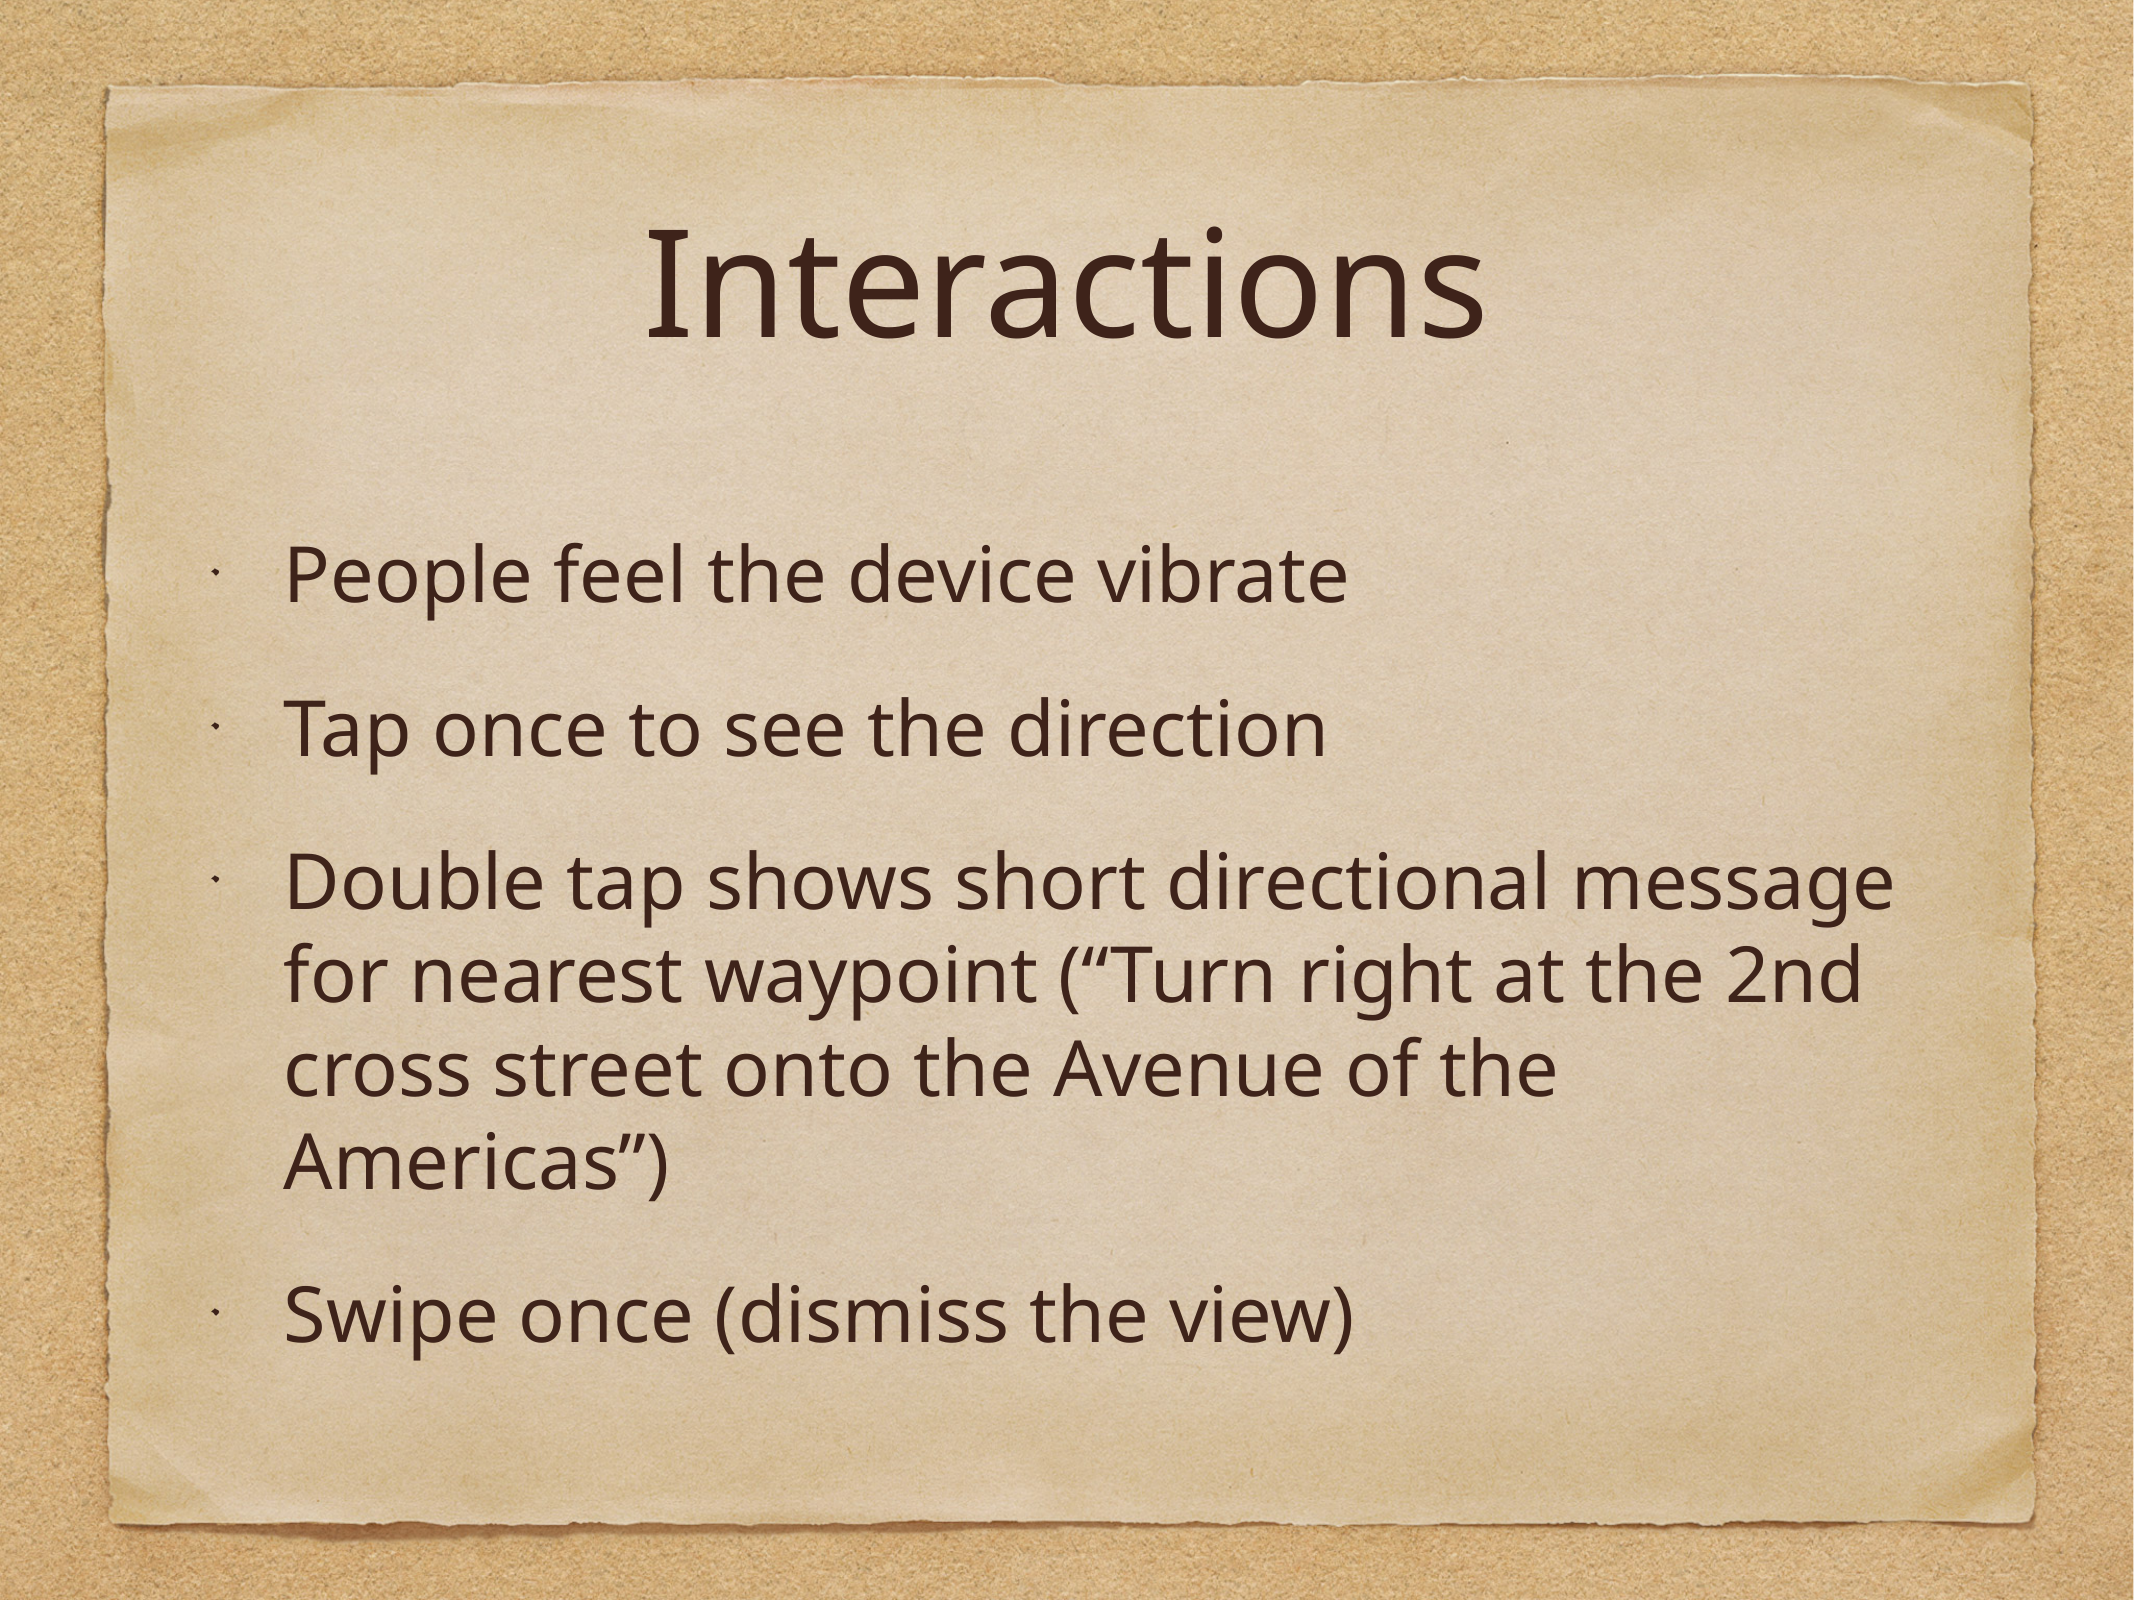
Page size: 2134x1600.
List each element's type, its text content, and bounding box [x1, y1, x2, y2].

list People feel the device vibrate Tap once to see the direction Double tap shows short directional message for nearest waypoint (“Turn right at the 2nd cross street onto the Avenue of the Americas”) Swipe once (dismiss the view) [207, 461, 1926, 1422]
title Interactions [207, 103, 1926, 451]
picture [0, 0, 2134, 1600]
